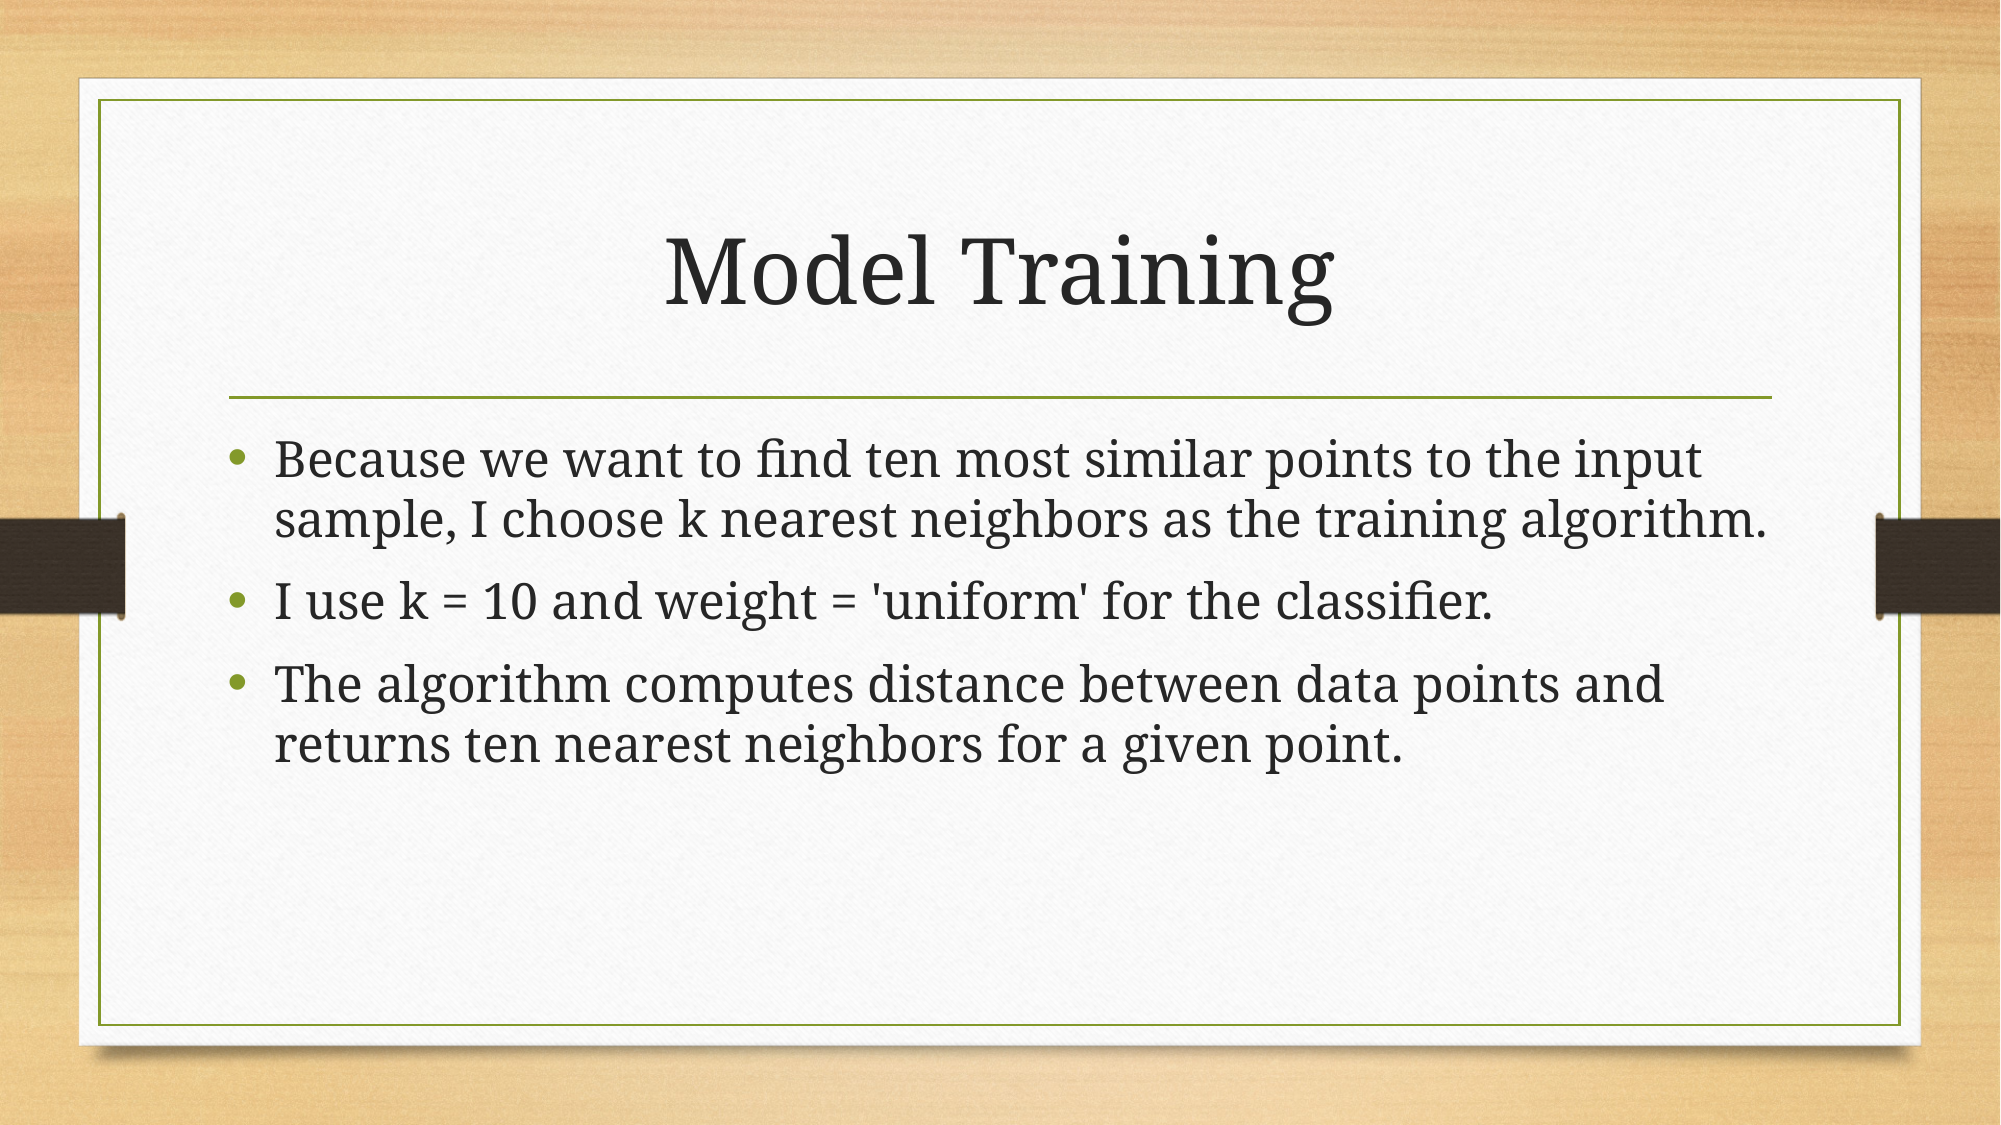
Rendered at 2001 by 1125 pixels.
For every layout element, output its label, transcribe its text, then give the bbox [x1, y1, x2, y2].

picture [0, 0, 2001, 1125]
list Because we want to find ten most similar points to the input sample, I choose k nearest neighbors as the training algorithm. I use k = 10 and weight = 'uniform' for the classifier. The algorithm computes distance between data points and returns ten nearest neighbors for a given point. [212, 419, 1788, 964]
title Model Training [212, 161, 1788, 375]
